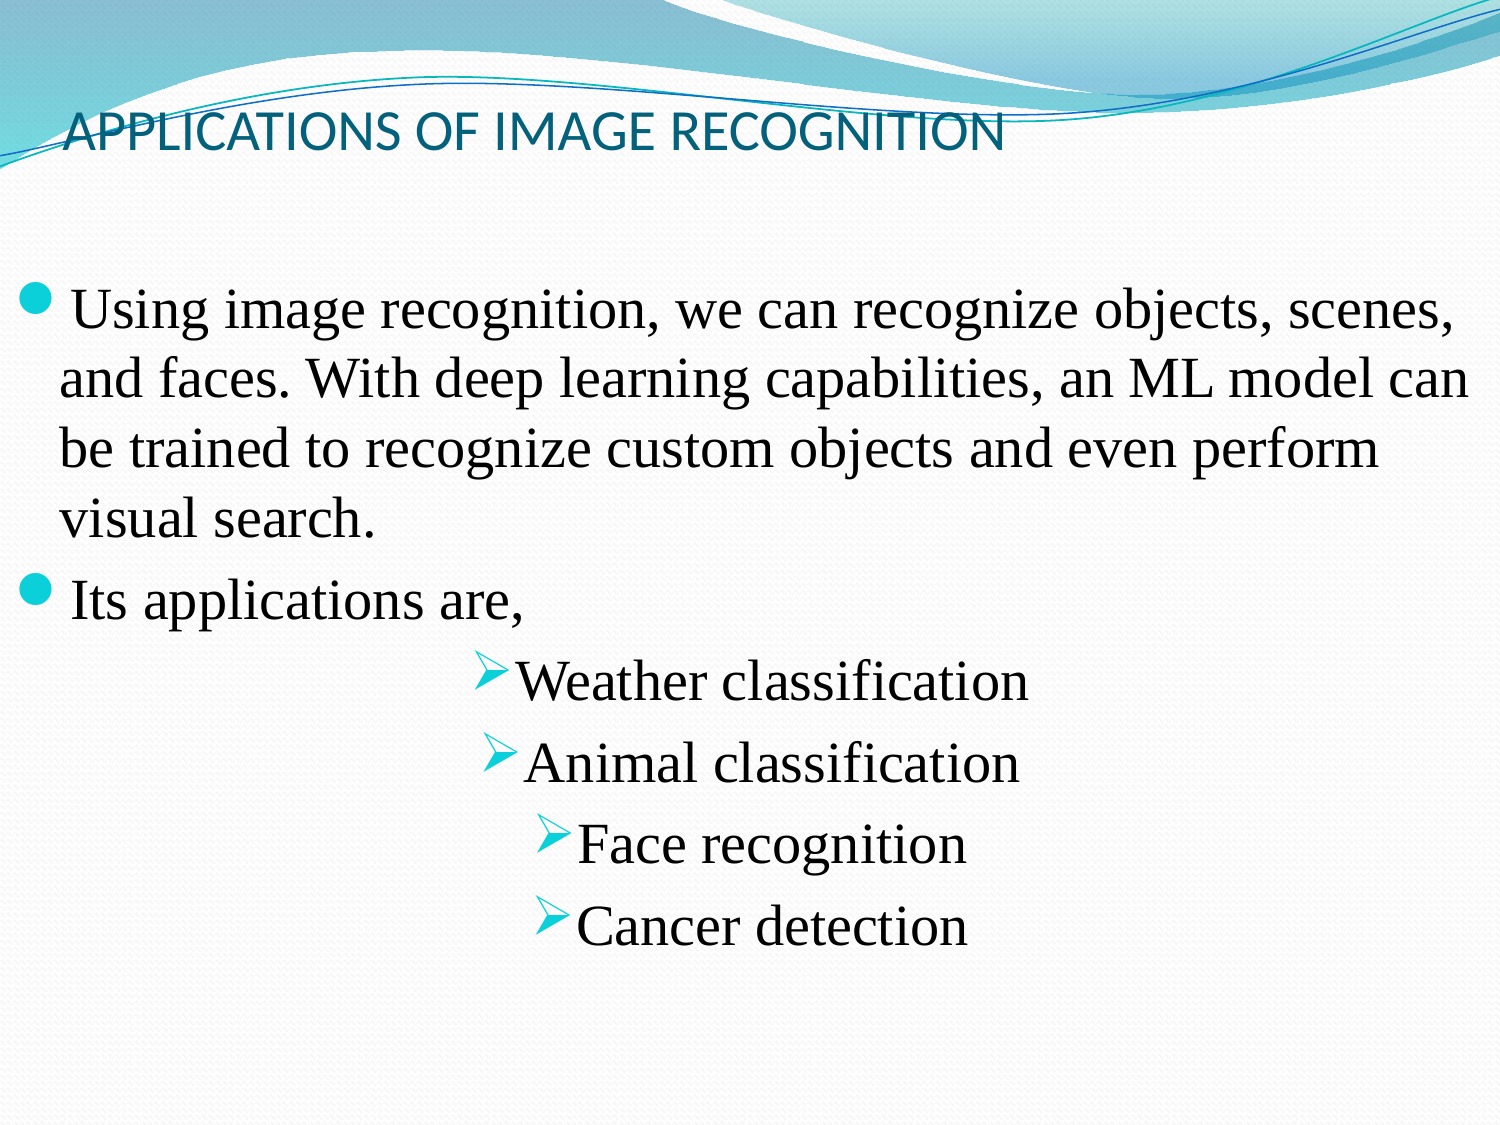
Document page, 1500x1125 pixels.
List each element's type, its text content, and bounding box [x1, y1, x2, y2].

list Using image recognition, we can recognize objects, scenes, and faces. With deep learning capabilities, an ML model can be trained to recognize custom objects and even perform visual search. Its applications are, Weather classification Animal classification Face recognition Cancer detection [0, 262, 1500, 1005]
title APPLICATIONS OF IMAGE RECOGNITION [62, 0, 1463, 163]
